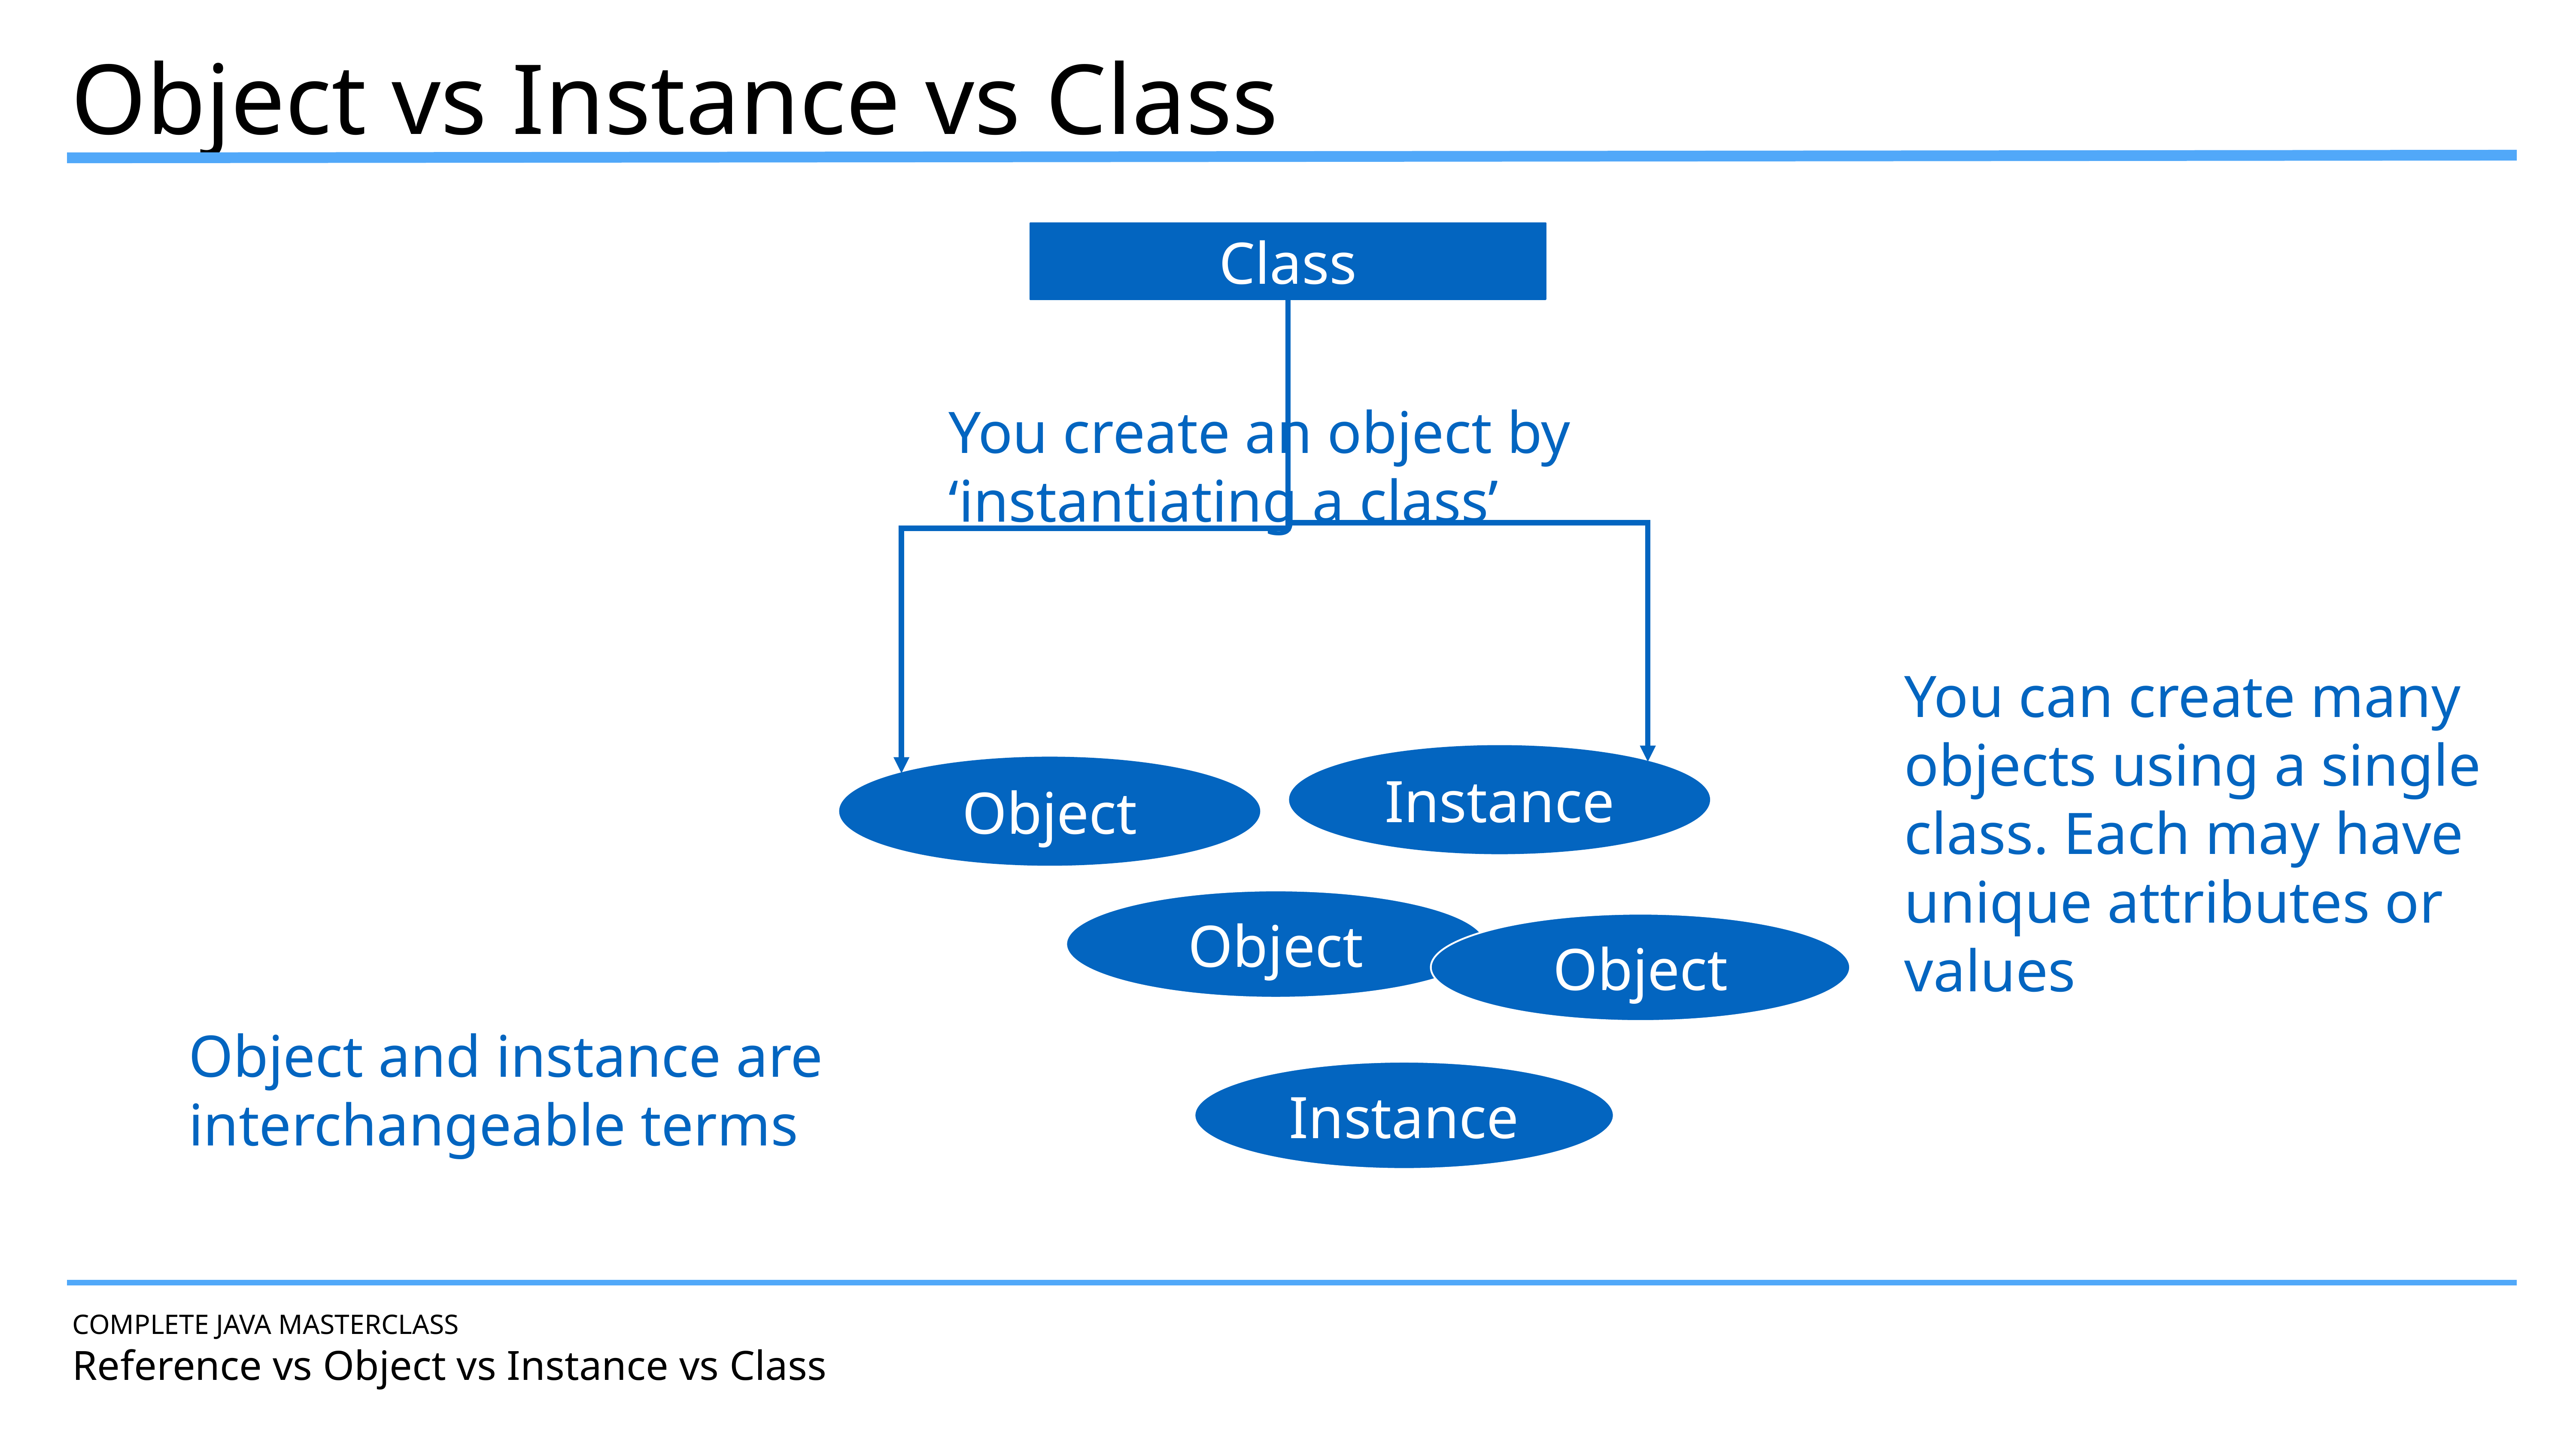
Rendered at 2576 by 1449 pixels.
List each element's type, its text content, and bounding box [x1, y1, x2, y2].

text_box Object vs Instance vs Class [66, 32, 1285, 159]
text_box COMPLETE JAVA MASTERCLASS Reference vs Object vs Instance vs Class [67, 1302, 1195, 1394]
text_box Object [1065, 889, 1481, 999]
text_box You can create many objects using a single class. Each may have unique attributes or values [1898, 656, 2492, 1030]
text_box Object and instance are interchangeable terms [182, 1017, 846, 1178]
text_box Object [839, 756, 1261, 866]
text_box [888, 340, 1302, 727]
text_box Object [1430, 913, 1851, 1022]
text_box Instance [1289, 745, 1710, 854]
text_box Instance [1194, 1060, 1615, 1170]
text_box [1267, 347, 1669, 708]
text_box Class [1030, 222, 1546, 300]
